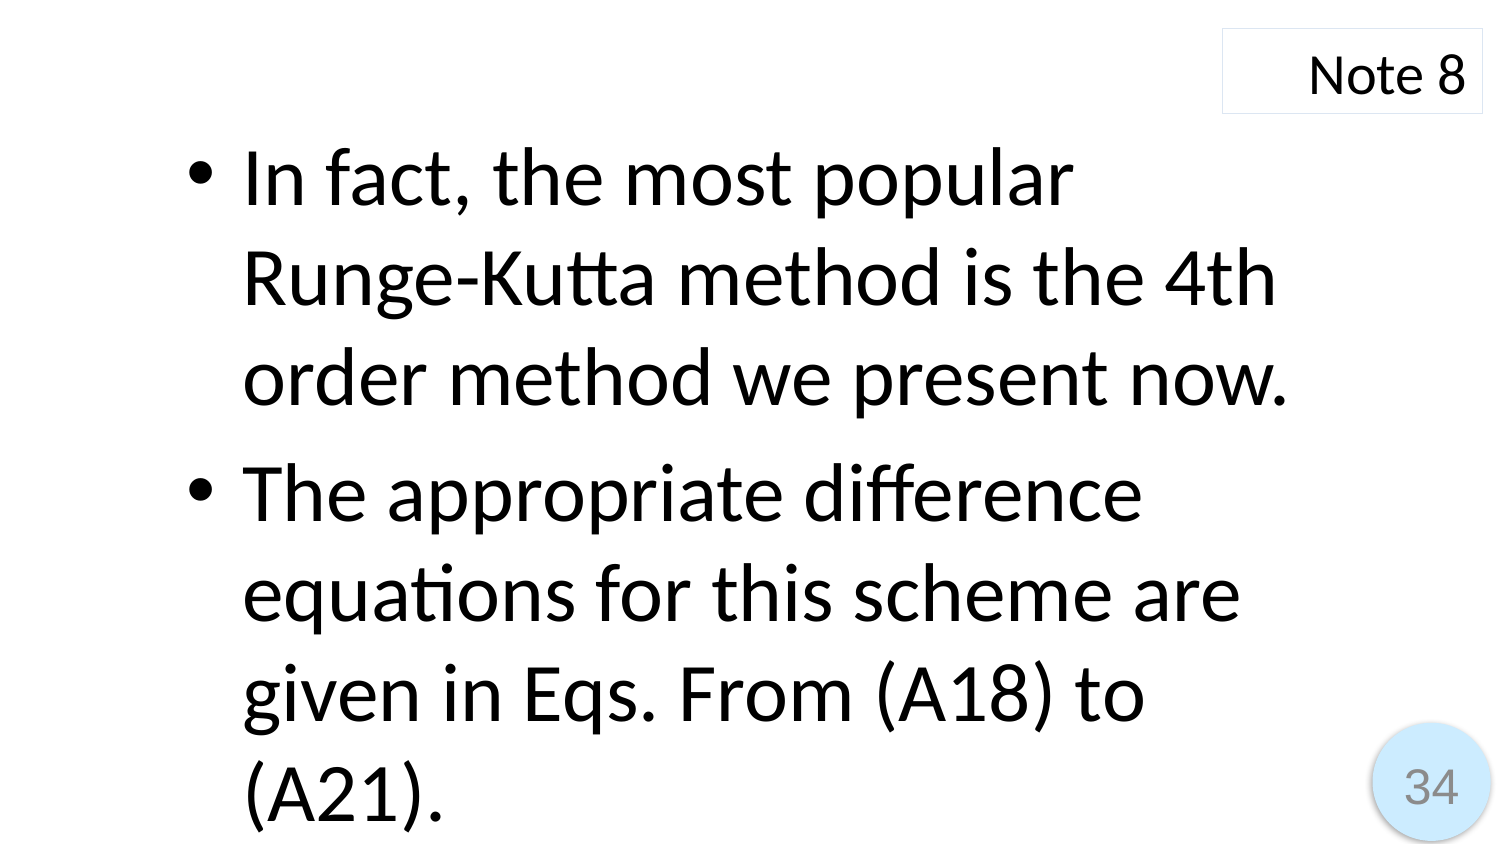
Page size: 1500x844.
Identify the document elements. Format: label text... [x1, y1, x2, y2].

slide_number 34 [1372, 762, 1491, 807]
list In fact, the most popular Runge-Kutta method is the 4th order method we present now. The appropriate difference equations for this scheme are given in Eqs. From (A18) to (A21). [171, 114, 1376, 786]
text_box Note 8 [1222, 28, 1483, 114]
